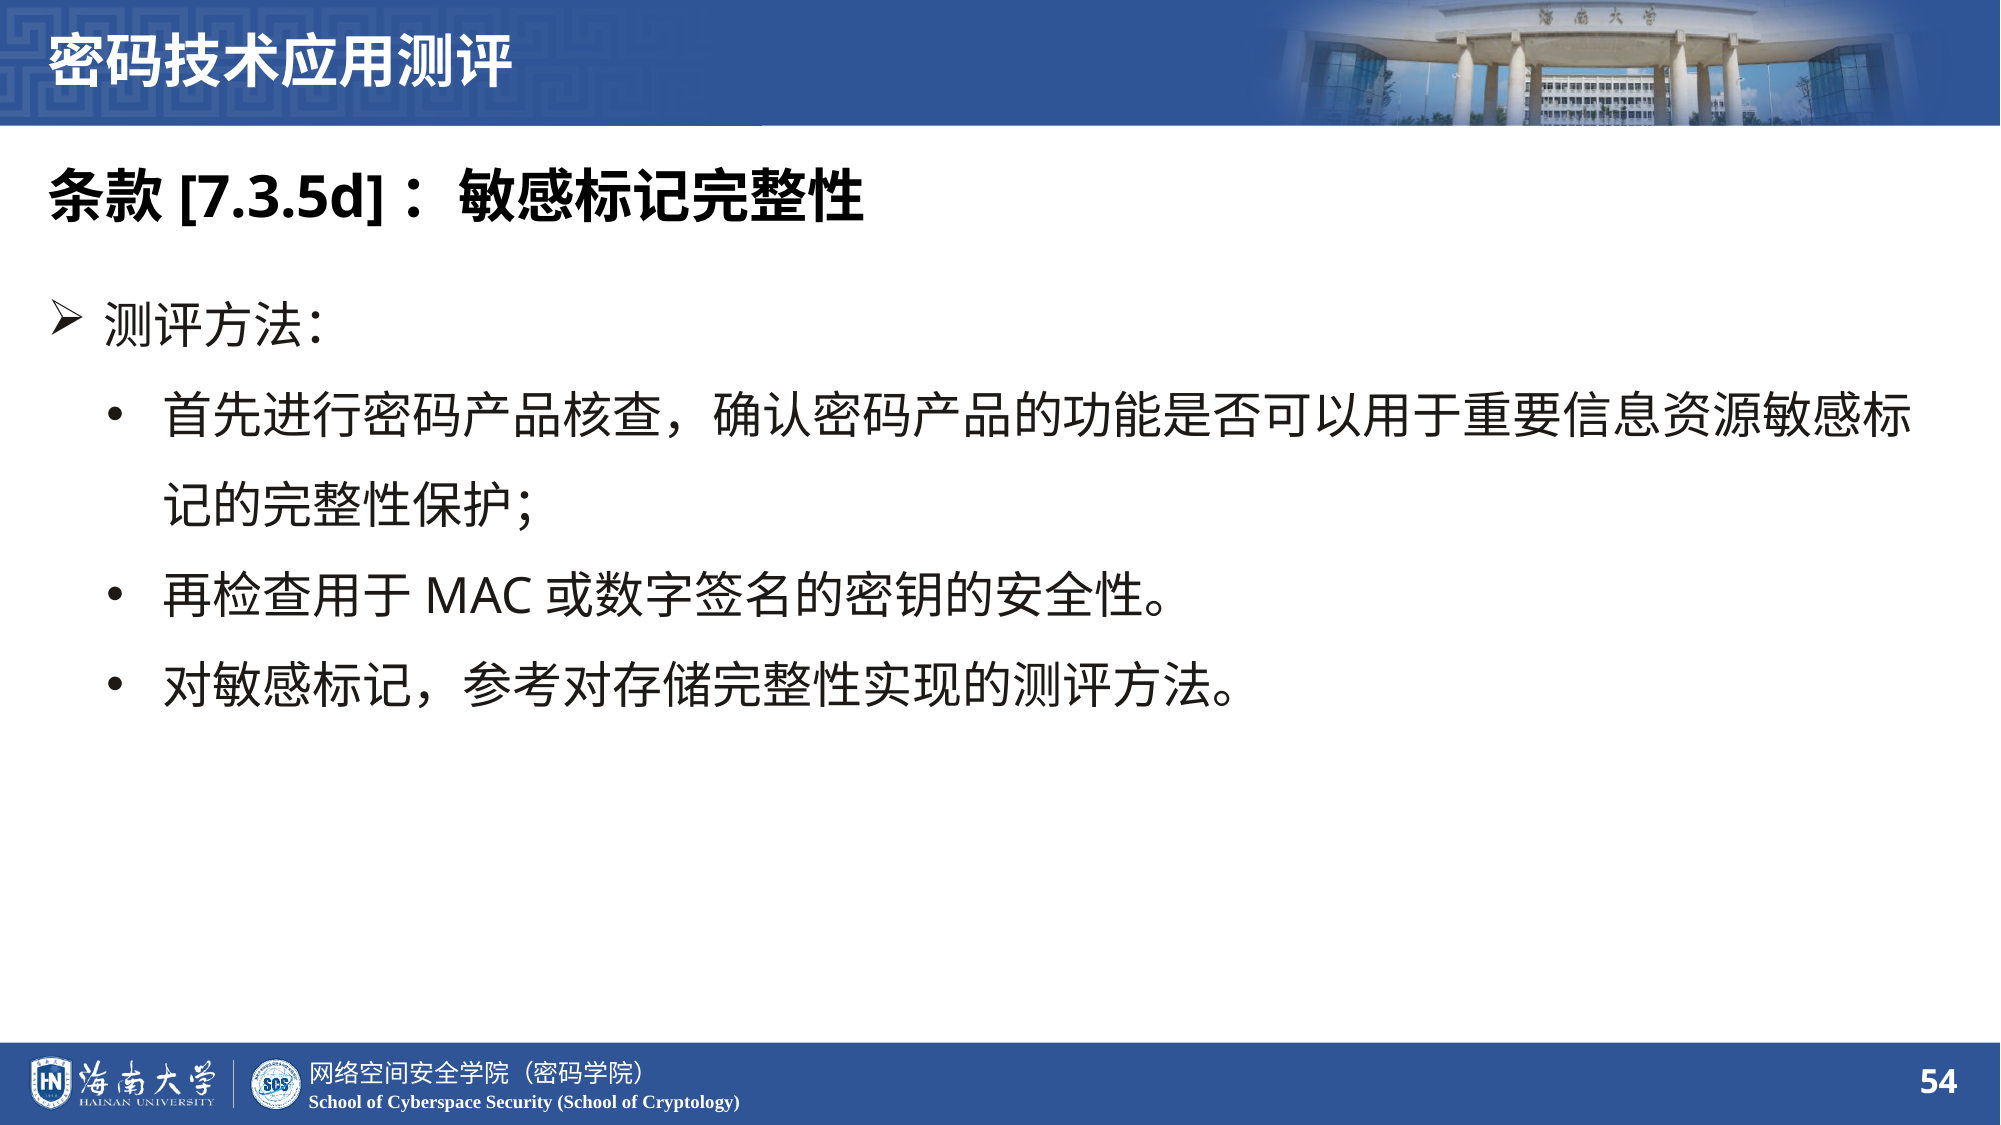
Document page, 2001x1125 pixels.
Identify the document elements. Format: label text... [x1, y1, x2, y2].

picture [27, 1054, 219, 1113]
picture [1190, 0, 2000, 126]
list 密码技术应用测评 [32, 17, 1297, 109]
list 测评方法： 首先进行密码产品核查，确认密码产品的功能是否可以用于重要信息资源敏感标记的完整性保护； 再检查用于MAC或数字签名的密钥的安全性。 对敏感标记，参考对存储完整性实现的测评方法。 [32, 255, 1968, 997]
picture [245, 1053, 306, 1114]
list 条款[7.3.5d]：敏感标记完整性 [32, 151, 1968, 245]
slide_number 54 [1522, 1053, 1973, 1114]
